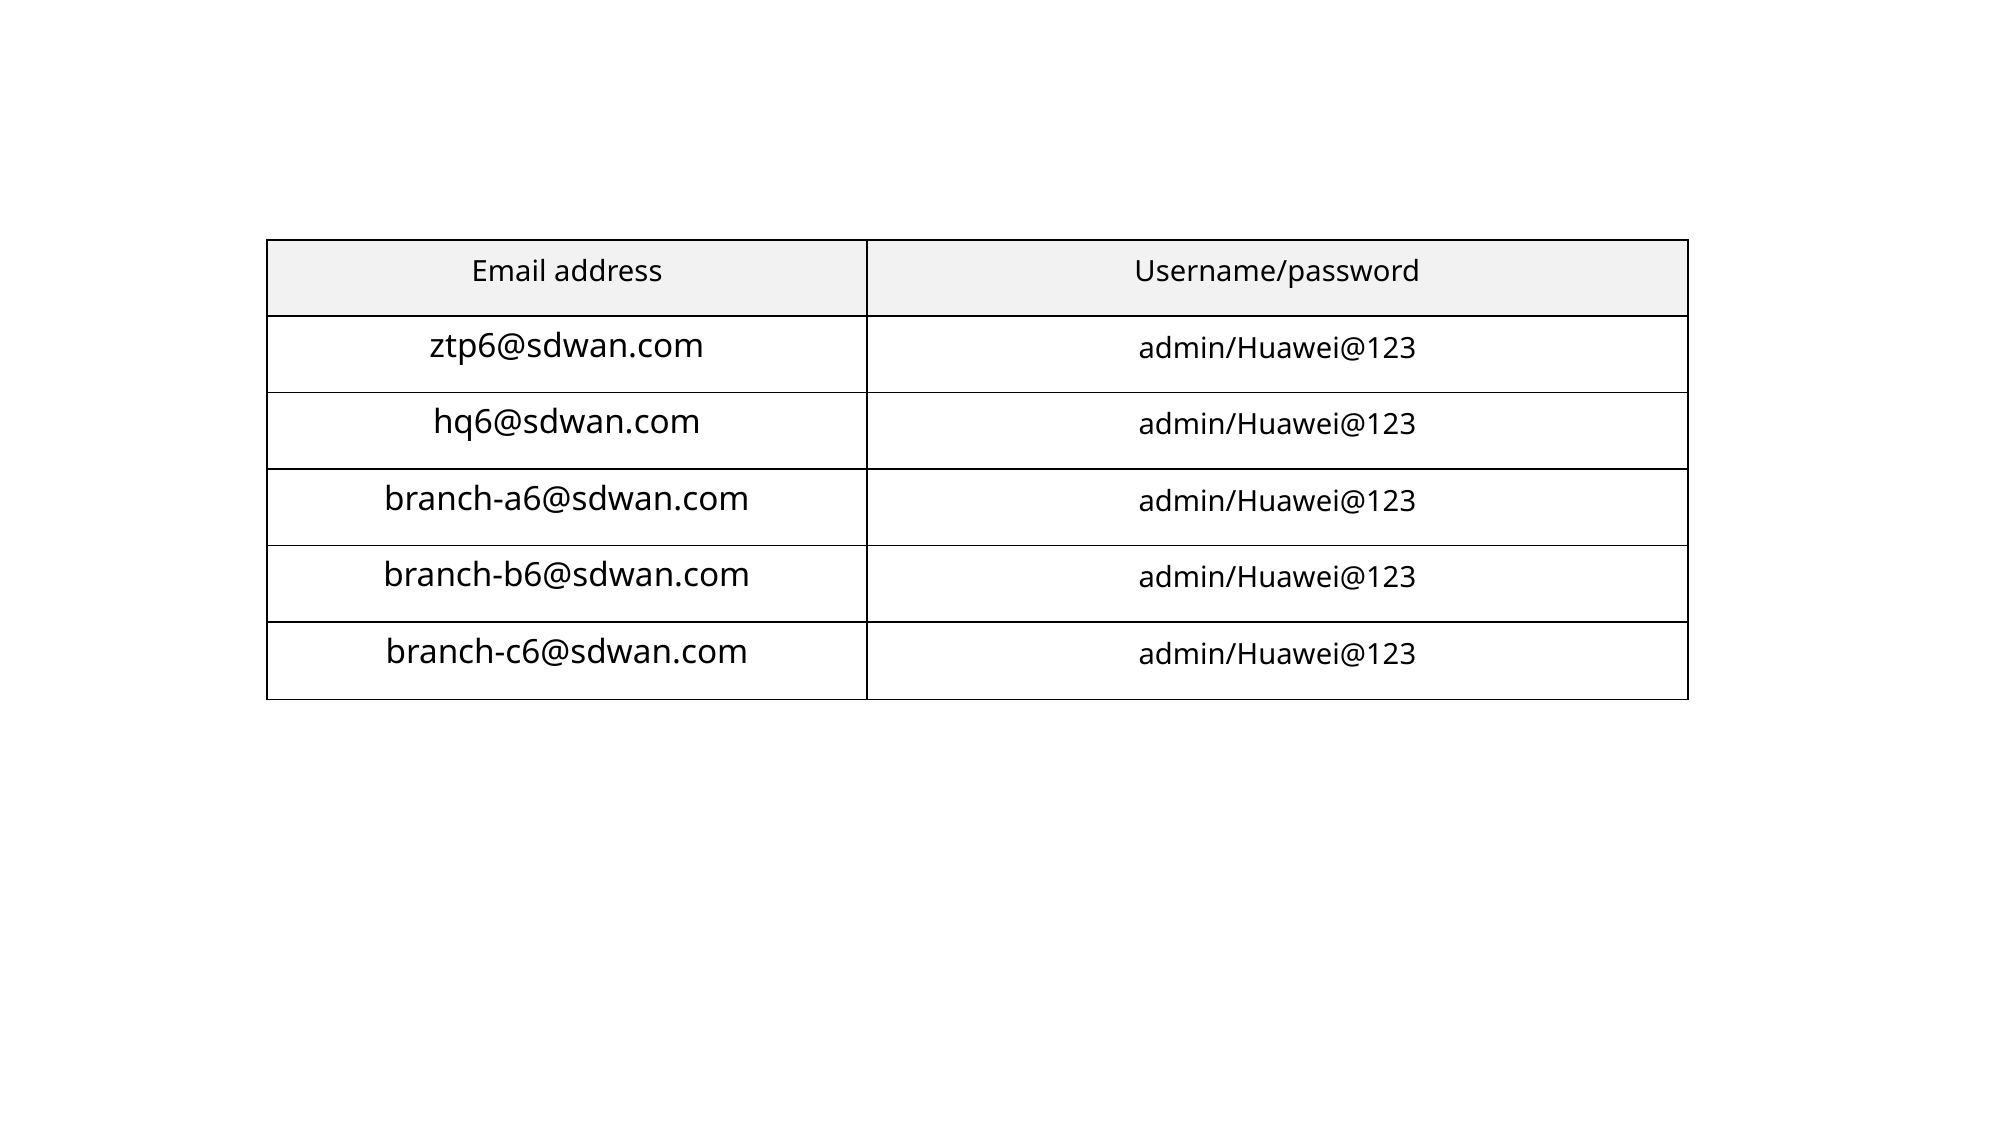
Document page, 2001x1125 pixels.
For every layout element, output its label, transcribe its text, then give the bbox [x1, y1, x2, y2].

table_cell branch-b6@sdwan.com [268, 546, 866, 621]
table_cell hq6@sdwan.com [268, 393, 866, 468]
table_cell ztp6@sdwan.com [268, 317, 866, 392]
table_cell branch-c6@sdwan.com [268, 623, 866, 699]
table_header Email address [268, 241, 866, 315]
table_cell admin/Huawei@123 [868, 393, 1687, 468]
table_cell admin/Huawei@123 [868, 546, 1687, 621]
table_cell admin/Huawei@123 [868, 470, 1687, 545]
table_cell branch-a6@sdwan.com [268, 470, 866, 545]
table_cell admin/Huawei@123 [868, 317, 1687, 392]
table_header Username/password [868, 241, 1687, 315]
table_cell admin/Huawei@123 [868, 623, 1687, 699]
